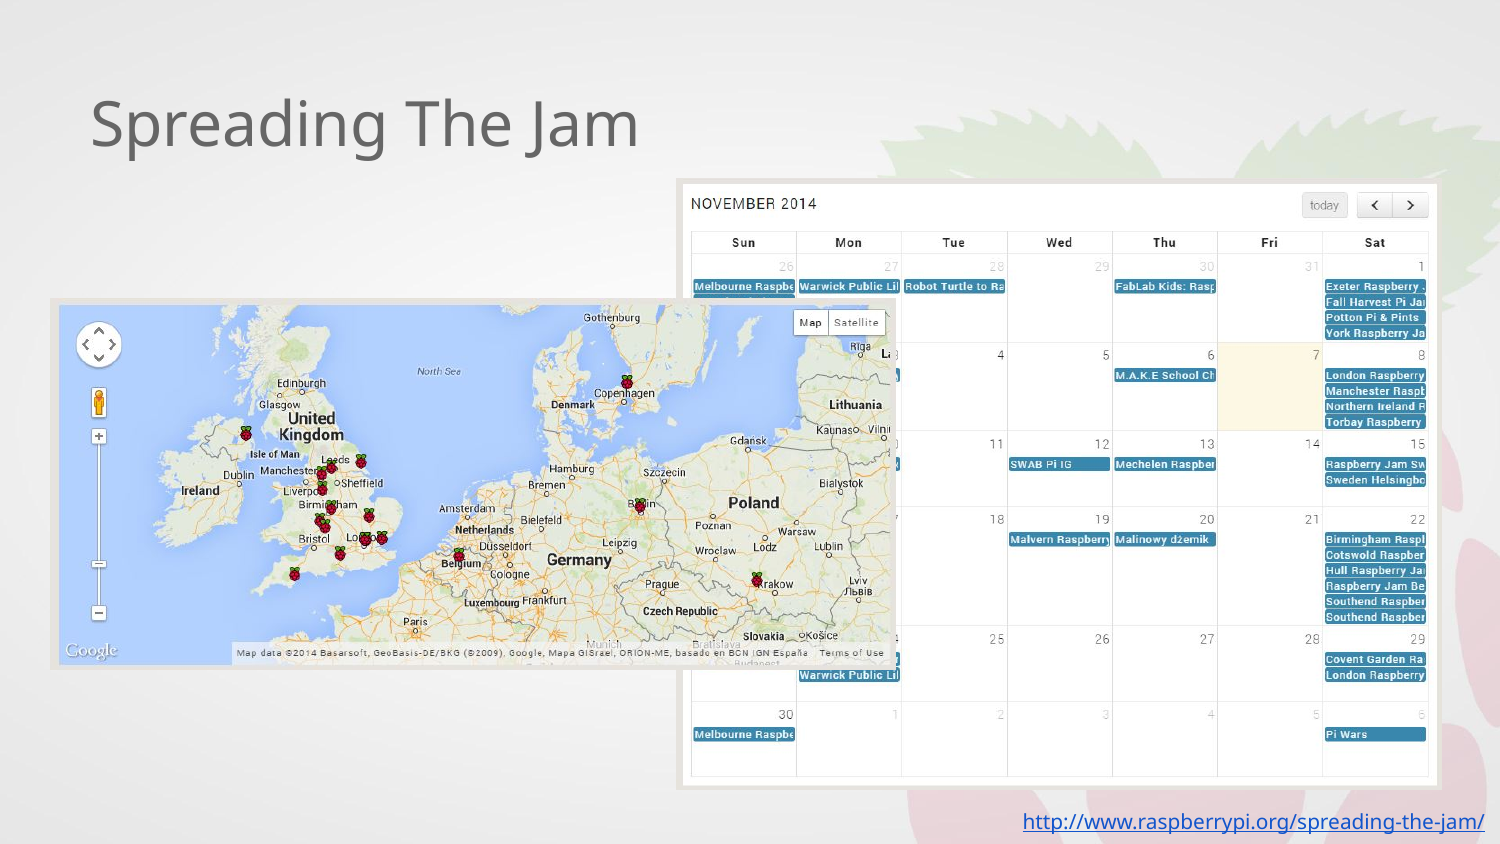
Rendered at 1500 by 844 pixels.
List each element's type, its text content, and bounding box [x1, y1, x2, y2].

text_box http://www.raspberrypi.org/spreading-the-jam/ [255, 793, 1500, 844]
title Spreading The Jam [75, 33, 1425, 175]
picture [0, 0, 1500, 844]
